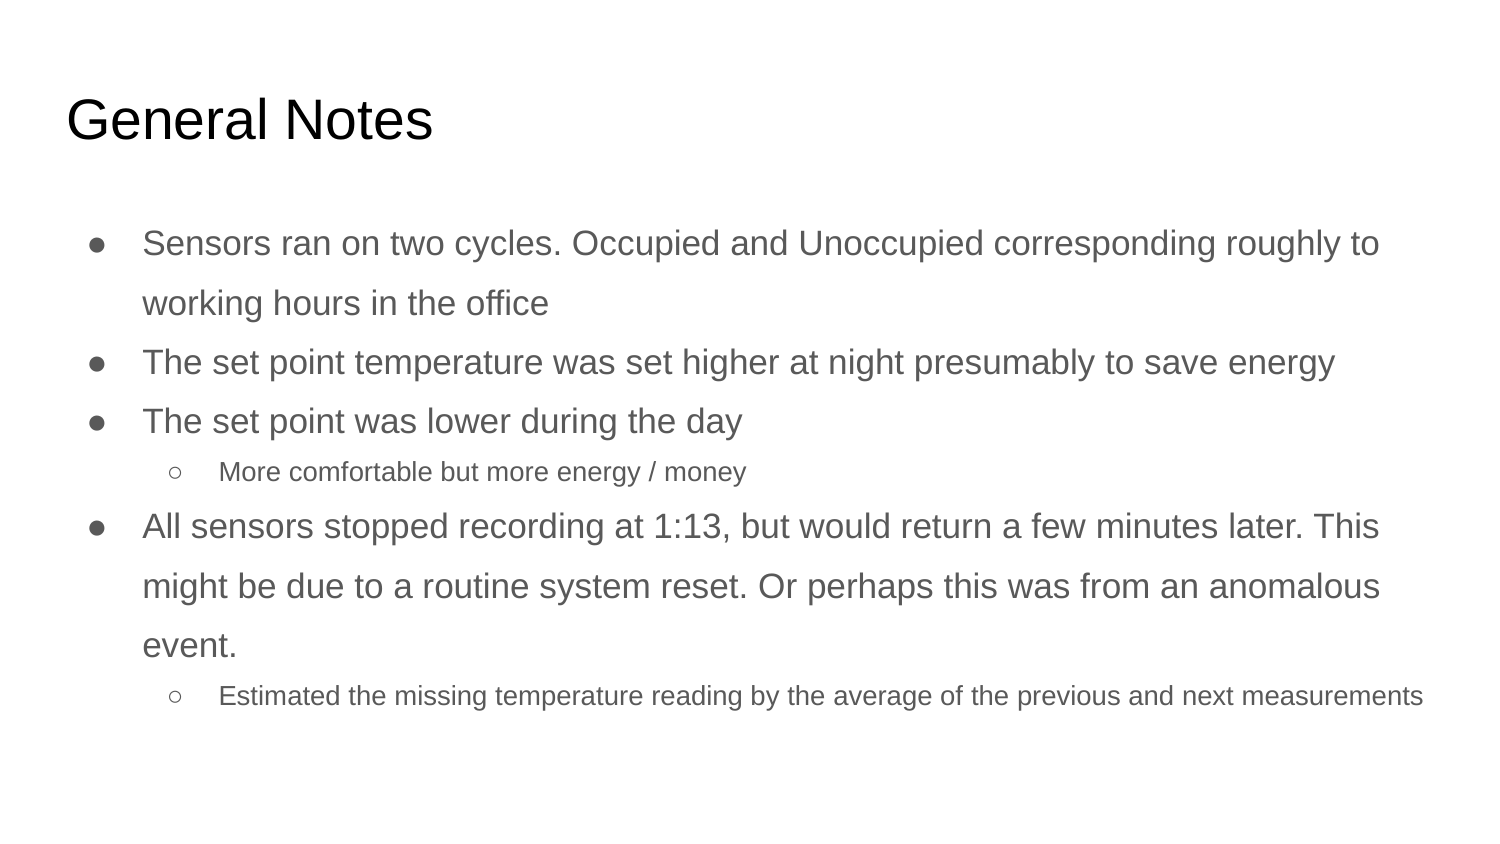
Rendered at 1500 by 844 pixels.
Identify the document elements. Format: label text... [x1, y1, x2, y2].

list Sensors ran on two cycles. Occupied and Unoccupied corresponding roughly to working hours in the office The set point temperature was set higher at night presumably to save energy The set point was lower during the day More comfortable but more energy / money All sensors stopped recording at 1:13, but would return a few minutes later. This might be due to a routine system reset. Or perhaps this was from an anomalous event. Estimated the missing temperature reading by the average of the previous and next measurements [51, 189, 1449, 750]
title General Notes [51, 72, 1449, 167]
